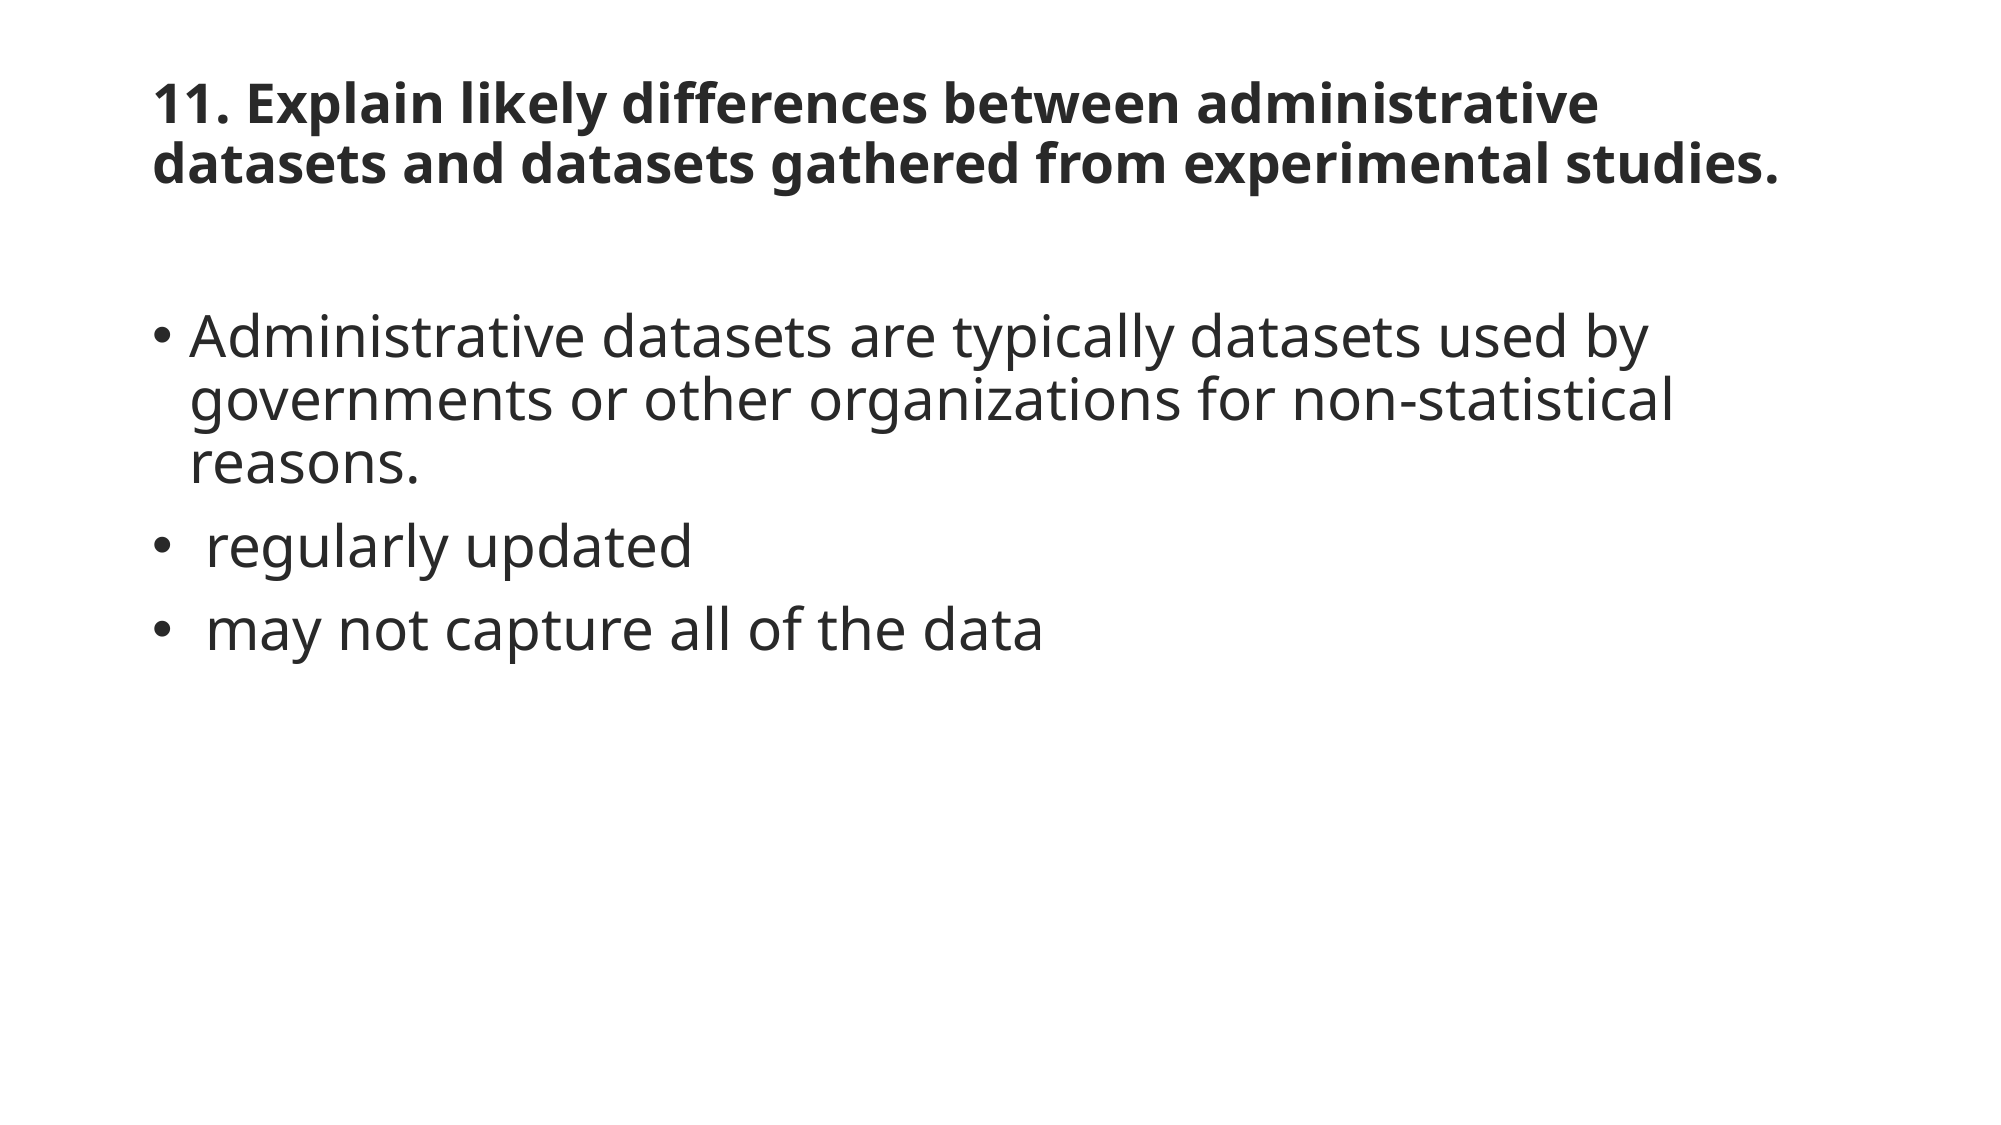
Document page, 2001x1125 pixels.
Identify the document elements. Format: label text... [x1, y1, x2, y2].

list Administrative datasets are typically datasets used by governments or other organizations for non-statistical reasons. regularly updated may not capture all of the data [137, 299, 1863, 1014]
title 11. Explain likely differences between administrative datasets and datasets gathered from experimental studies. [137, 59, 1863, 278]
